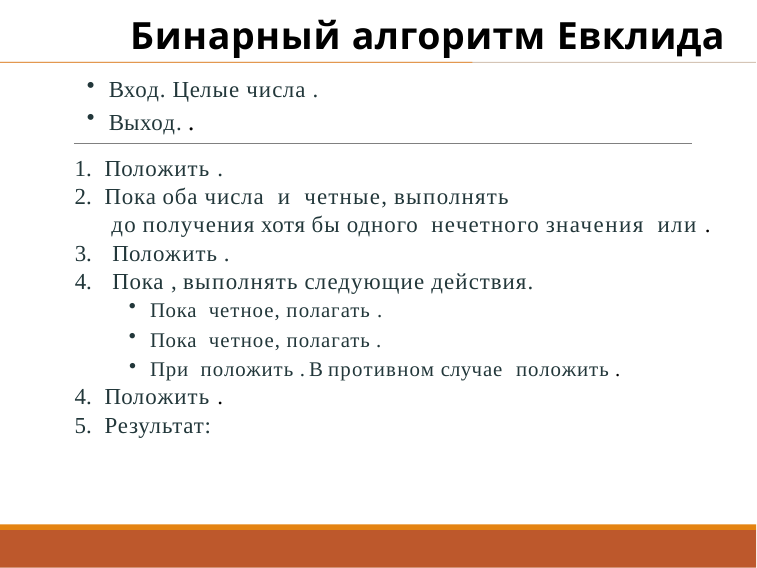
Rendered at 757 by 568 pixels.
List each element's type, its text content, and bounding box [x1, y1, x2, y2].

title Бинарный алгоритм Евклида [128, 0, 757, 57]
